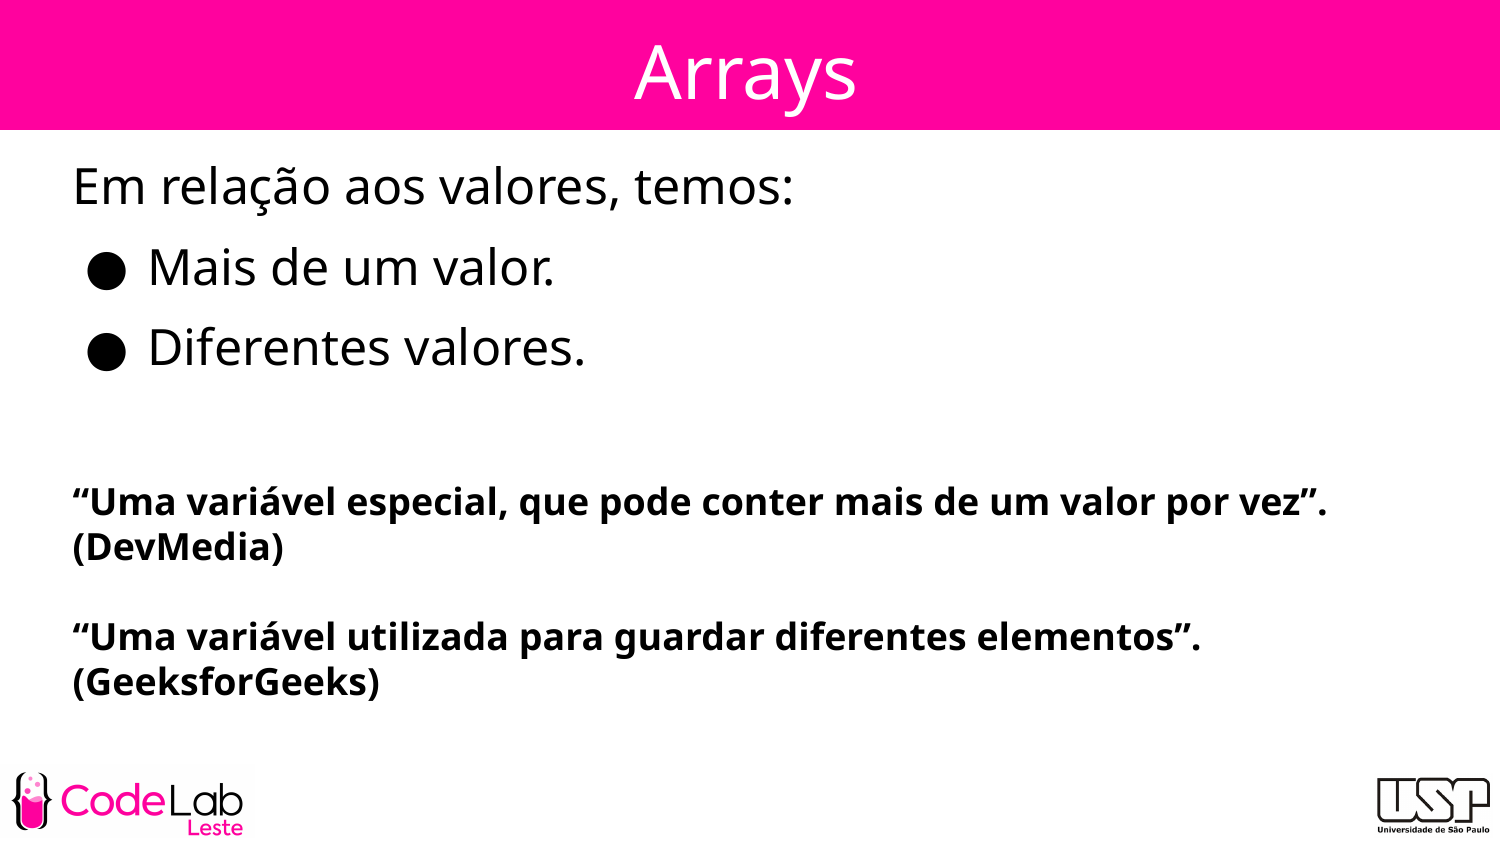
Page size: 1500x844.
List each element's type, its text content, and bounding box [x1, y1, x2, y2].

title Arrays [67, 32, 1427, 130]
picture [0, 763, 256, 838]
picture [1374, 773, 1494, 838]
text_box [0, 0, 1500, 130]
text_box Em relação aos valores, temos: Mais de um valor. Diferentes valores. “Uma variável especial, que pode conter mais de um valor por vez”. (DevMedia) “Uma variável utilizada para guardar diferentes elementos”. (GeeksforGeeks) [57, 139, 1437, 765]
